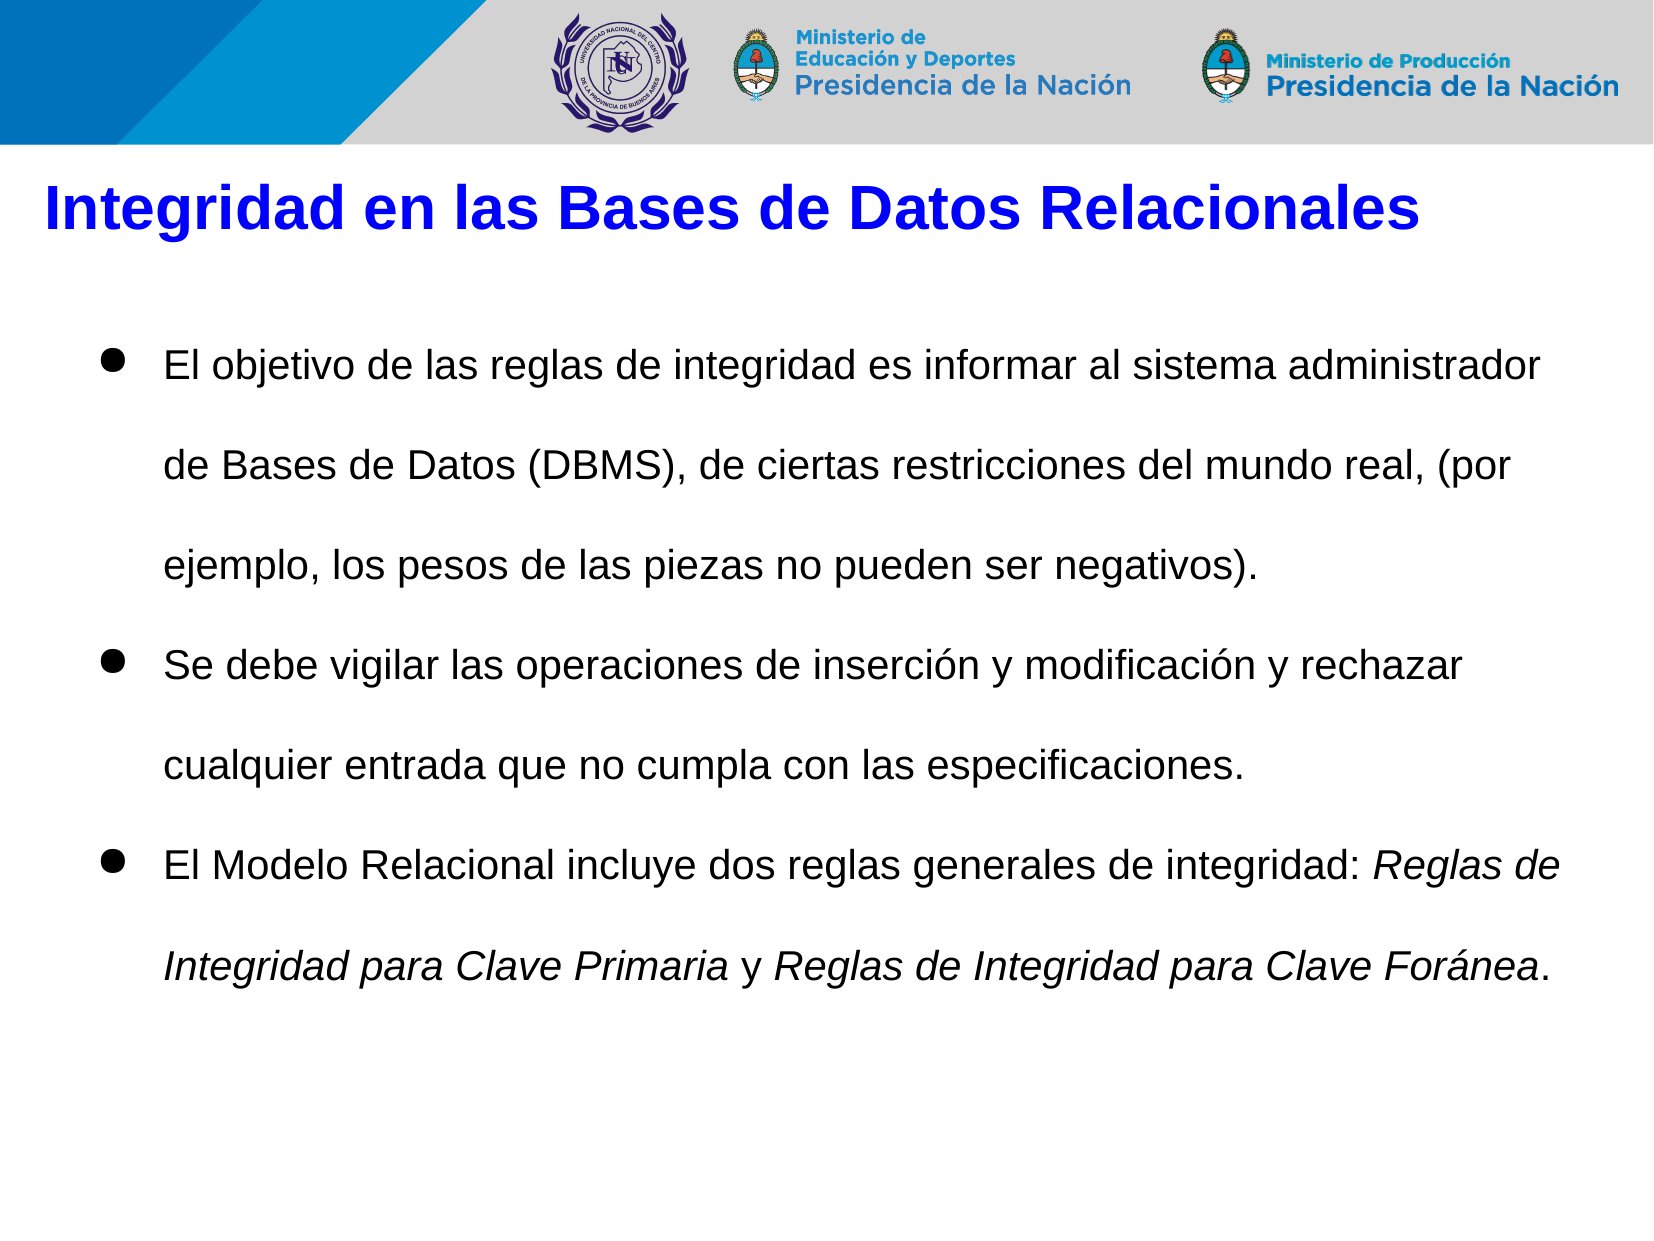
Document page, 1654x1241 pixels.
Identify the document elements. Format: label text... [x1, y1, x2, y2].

title Integridad en las Bases de Datos Relacionales [29, 151, 1571, 290]
picture [1202, 28, 1618, 103]
list El objetivo de las reglas de integridad es informar al sistema administrador de Bases de Datos (DBMS), de ciertas restricciones del mundo real, (por ejemplo, los pesos de las piezas no pueden ser negativos). Se debe vigilar las operaciones de inserción y modificación y rechazar cualquier entrada que no cumpla con las especificaciones. El Modelo Relacional incluye dos reglas generales de integridad: Reglas de Integridad para Clave Primaria y Reglas de Integridad para Clave Foránea. [56, 273, 1598, 1097]
picture [733, 28, 1130, 105]
picture [550, 12, 690, 133]
